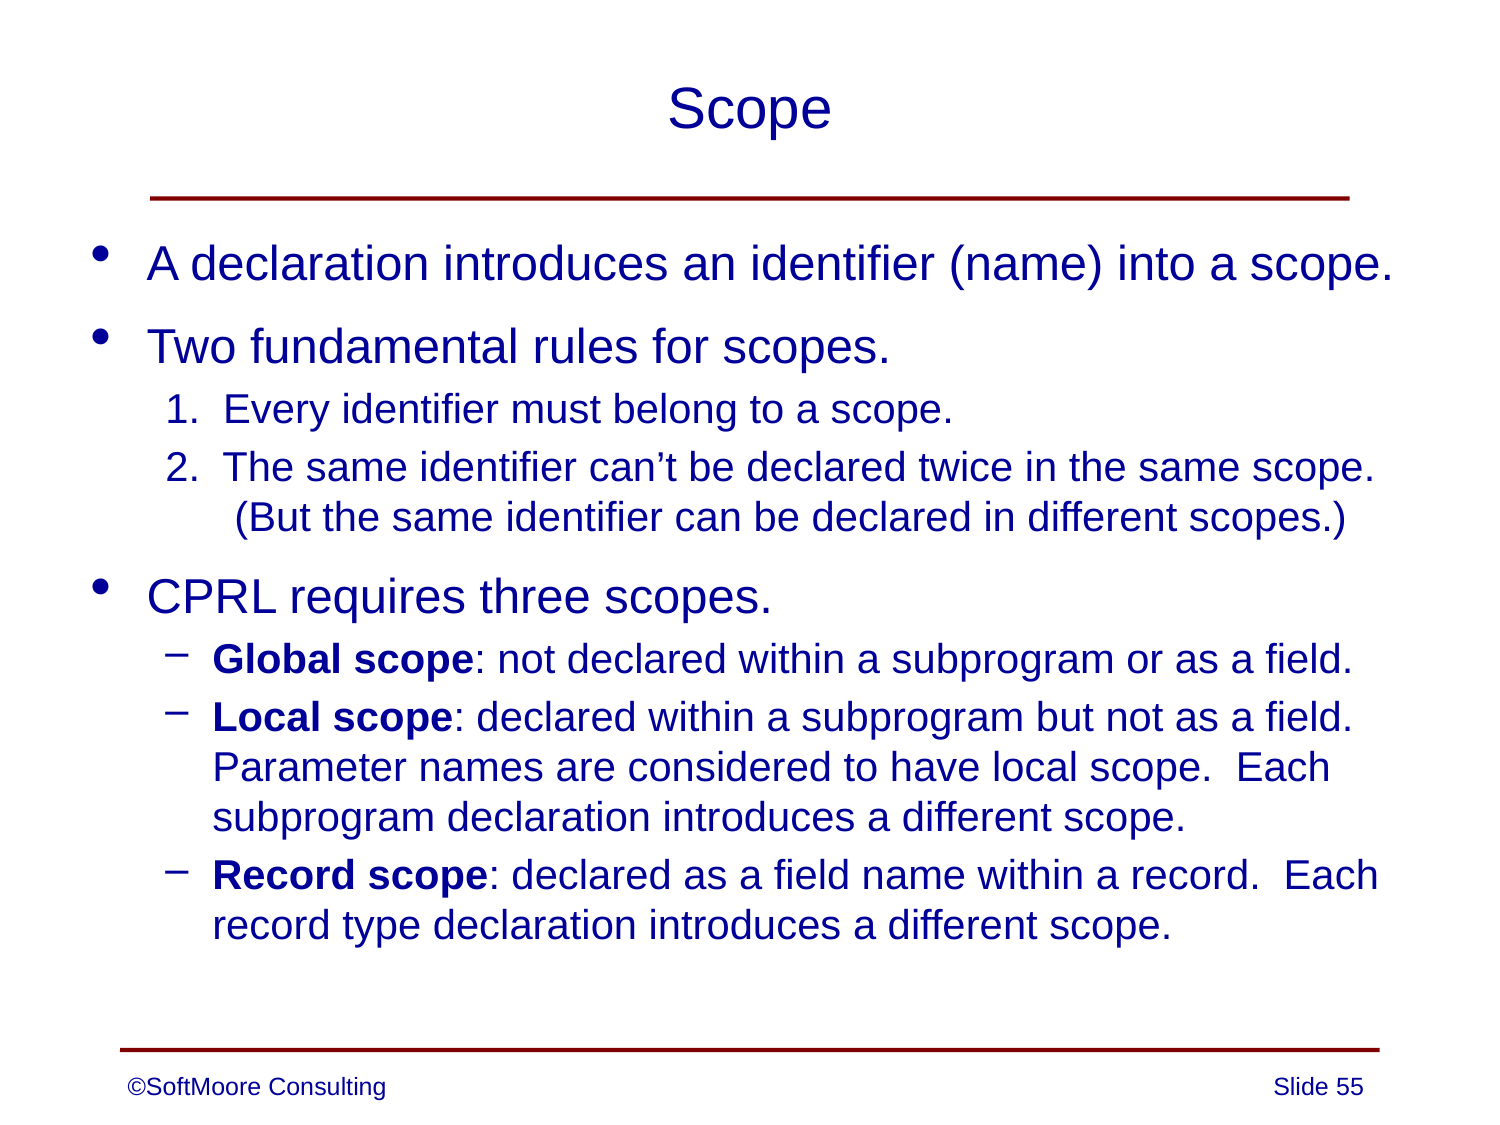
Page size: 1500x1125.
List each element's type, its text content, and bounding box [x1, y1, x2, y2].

slide_number Slide 55 [1078, 1061, 1380, 1109]
footer ©SoftMoore Consulting [111, 1061, 563, 1109]
list A declaration introduces an identifier (name) into a scope. Two fundamental rules for scopes. 1. Every identifier must belong to a scope. 2. The same identifier can’t be declared twice in the same scope. (But the same identifier can be declared in different scopes.) CPRL requires three scopes. Global scope: not declared within a subprogram or as a field. Local scope: declared within a subprogram but not as a field. Parameter names are considered to have local scope. Each subprogram declaration introduces a different scope. Record scope: declared as a field name within a record. Each record type declaration introduces a different scope. [74, 223, 1425, 1034]
title Scope [149, 22, 1350, 188]
